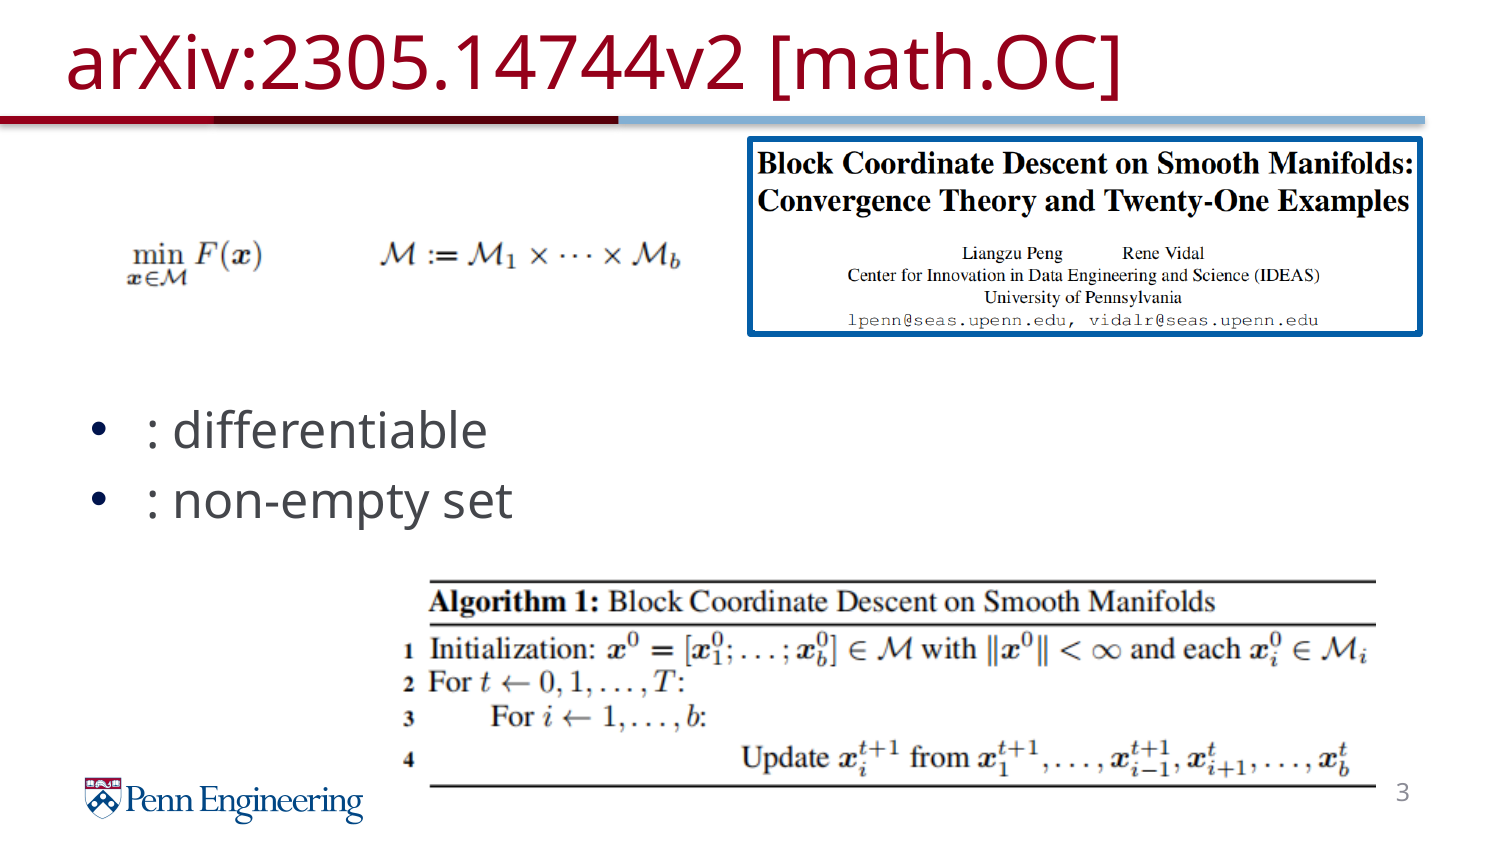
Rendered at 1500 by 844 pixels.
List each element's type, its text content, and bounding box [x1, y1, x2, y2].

text_box [750, 138, 1420, 154]
title arXiv:2305.14744v2 [math.OC] [50, 2, 1401, 117]
picture [75, 770, 372, 828]
picture [402, 577, 1377, 794]
slide_number 3 [1074, 770, 1425, 816]
picture [122, 231, 683, 292]
picture [754, 144, 1415, 331]
